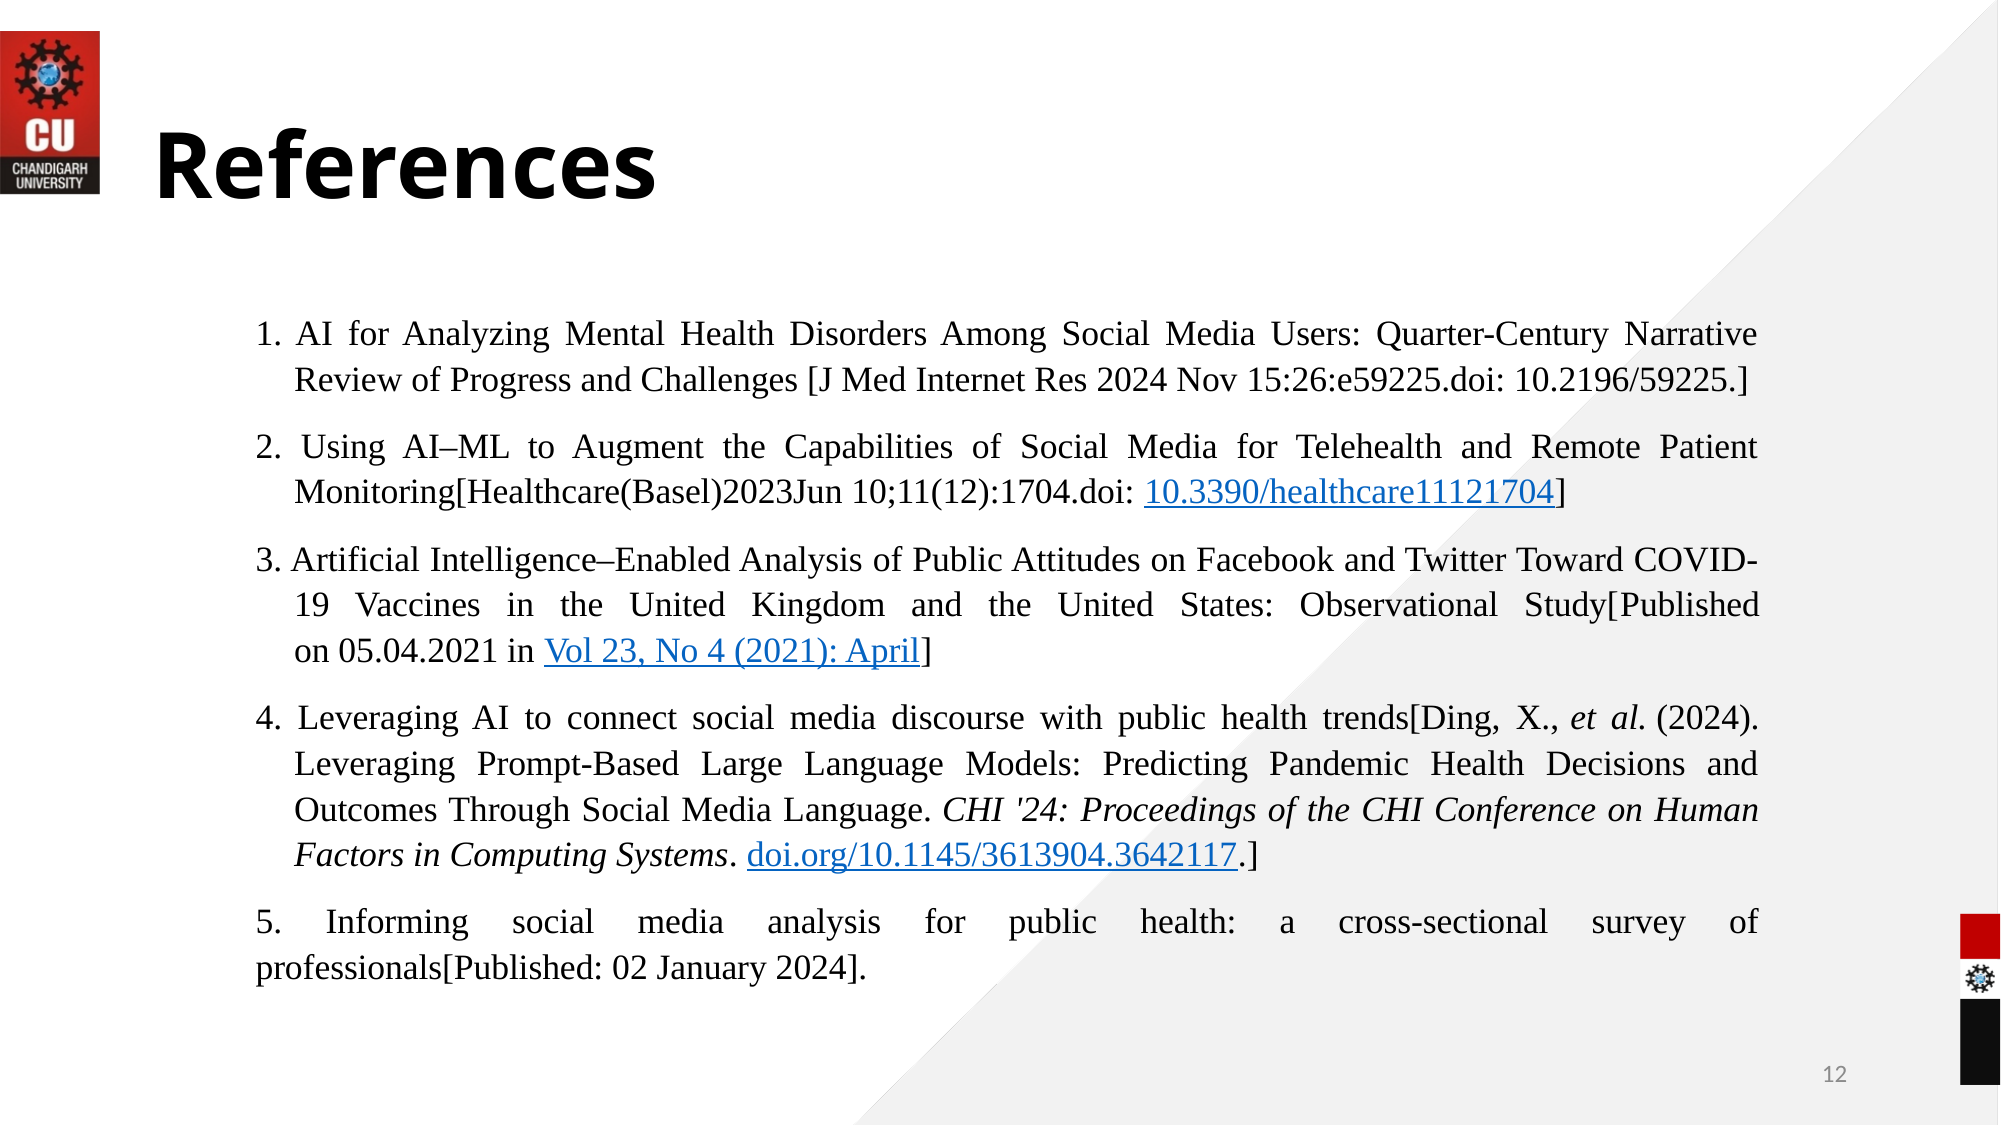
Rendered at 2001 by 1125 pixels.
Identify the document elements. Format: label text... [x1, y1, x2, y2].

title References [137, 59, 1863, 278]
list 1. AI for Analyzing Mental Health Disorders Among Social Media Users: Quarter-Century Narrative Review of Progress and Challenges [J Med Internet Res 2024 Nov 15:26:e59225.doi: 10.2196/59225.] 2. Using AI–ML to Augment the Capabilities of Social Media for Telehealth and Remote Patient Monitoring[Healthcare(Basel)2023Jun 10;11(12):1704.doi: 10.3390/healthcare11121704] 3. Artificial Intelligence–Enabled Analysis of Public Attitudes on Facebook and Twitter Toward COVID-19 Vaccines in the United Kingdom and the United States: Observational Study[Published on 05.04.2021 in Vol 23, No 4 (2021): April] 4. Leveraging AI to connect social media discourse with public health trends[Ding, X., et al. (2024). Leveraging Prompt-Based Large Language Models: Predicting Pandemic Health Decisions and Outcomes Through Social Media Language. CHI '24: Proceedings of the CHI Conference on Human Factors in Computing Systems. doi.org/10.1145/3613904.3642117.] 5. Informing social media analysis for public health: a cross-sectional survey of professionals[Published: 02 January 2024]. [137, 299, 1863, 1014]
slide_number 12 [1412, 1042, 1863, 1103]
picture [0, 0, 2001, 1125]
